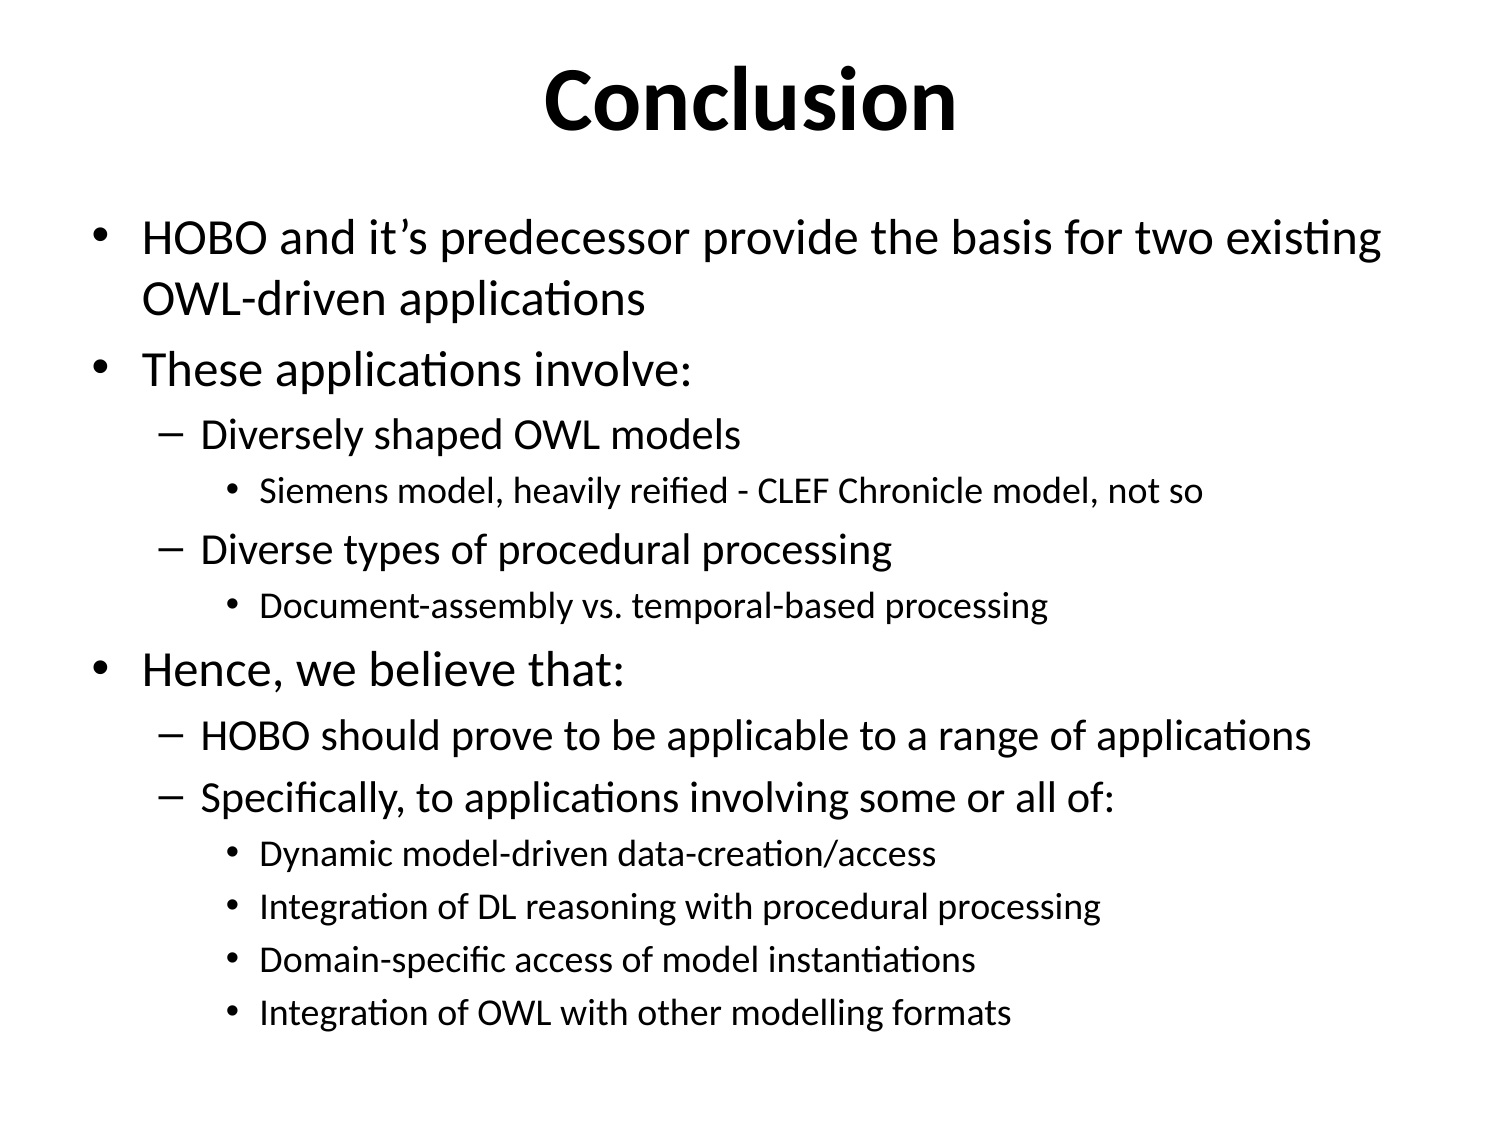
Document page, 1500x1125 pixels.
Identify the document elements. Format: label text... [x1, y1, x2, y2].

title Conclusion [76, 0, 1427, 188]
list HOBO and it’s predecessor provide the basis for two existing OWL-driven applications These applications involve: Diversely shaped OWL models Siemens model, heavily reified - CLEF Chronicle model, not so Diverse types of procedural processing Document-assembly vs. temporal-based processing Hence, we believe that: HOBO should prove to be applicable to a range of applications Specifically, to applications involving some or all of: Dynamic model-driven data-creation/access Integration of DL reasoning with procedural processing Domain-specific access of model instantiations Integration of OWL with other modelling formats [76, 196, 1427, 1047]
